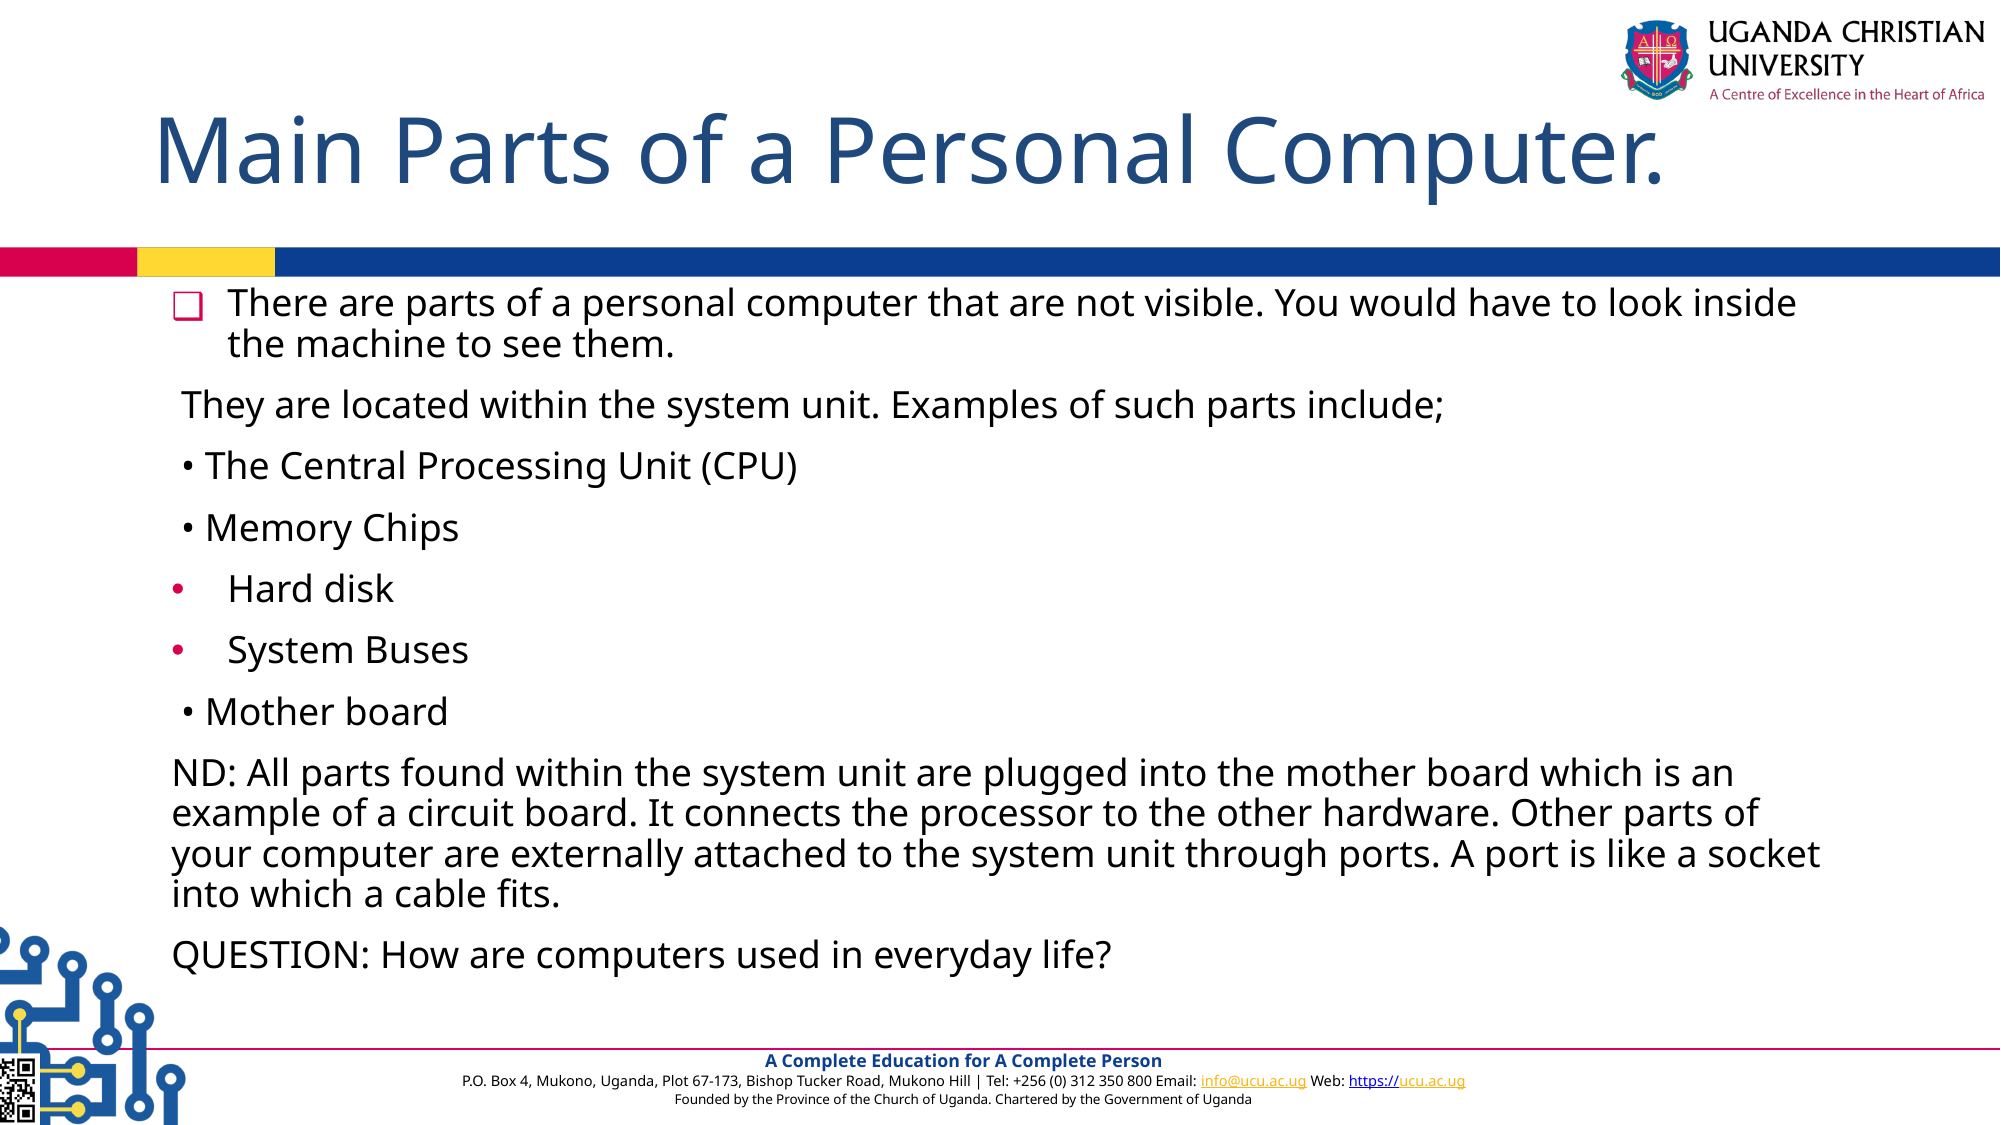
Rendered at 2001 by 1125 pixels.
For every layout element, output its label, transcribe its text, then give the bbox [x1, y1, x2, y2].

list There are parts of a personal computer that are not visible. You would have to look inside the machine to see them. They are located within the system unit. Examples of such parts include; • The Central Processing Unit (CPU) • Memory Chips Hard disk System Buses • Mother board ND: All parts found within the system unit are plugged into the mother board which is an example of a circuit board. It connects the processor to the other hardware. Other parts of your computer are externally attached to the system unit through ports. A port is like a socket into which a cable fits. QUESTION: How are computers used in everyday life? [137, 276, 1863, 1014]
title Main Parts of a Personal Computer. [137, 59, 1863, 248]
picture [1603, 0, 2000, 121]
picture [0, 887, 191, 1125]
